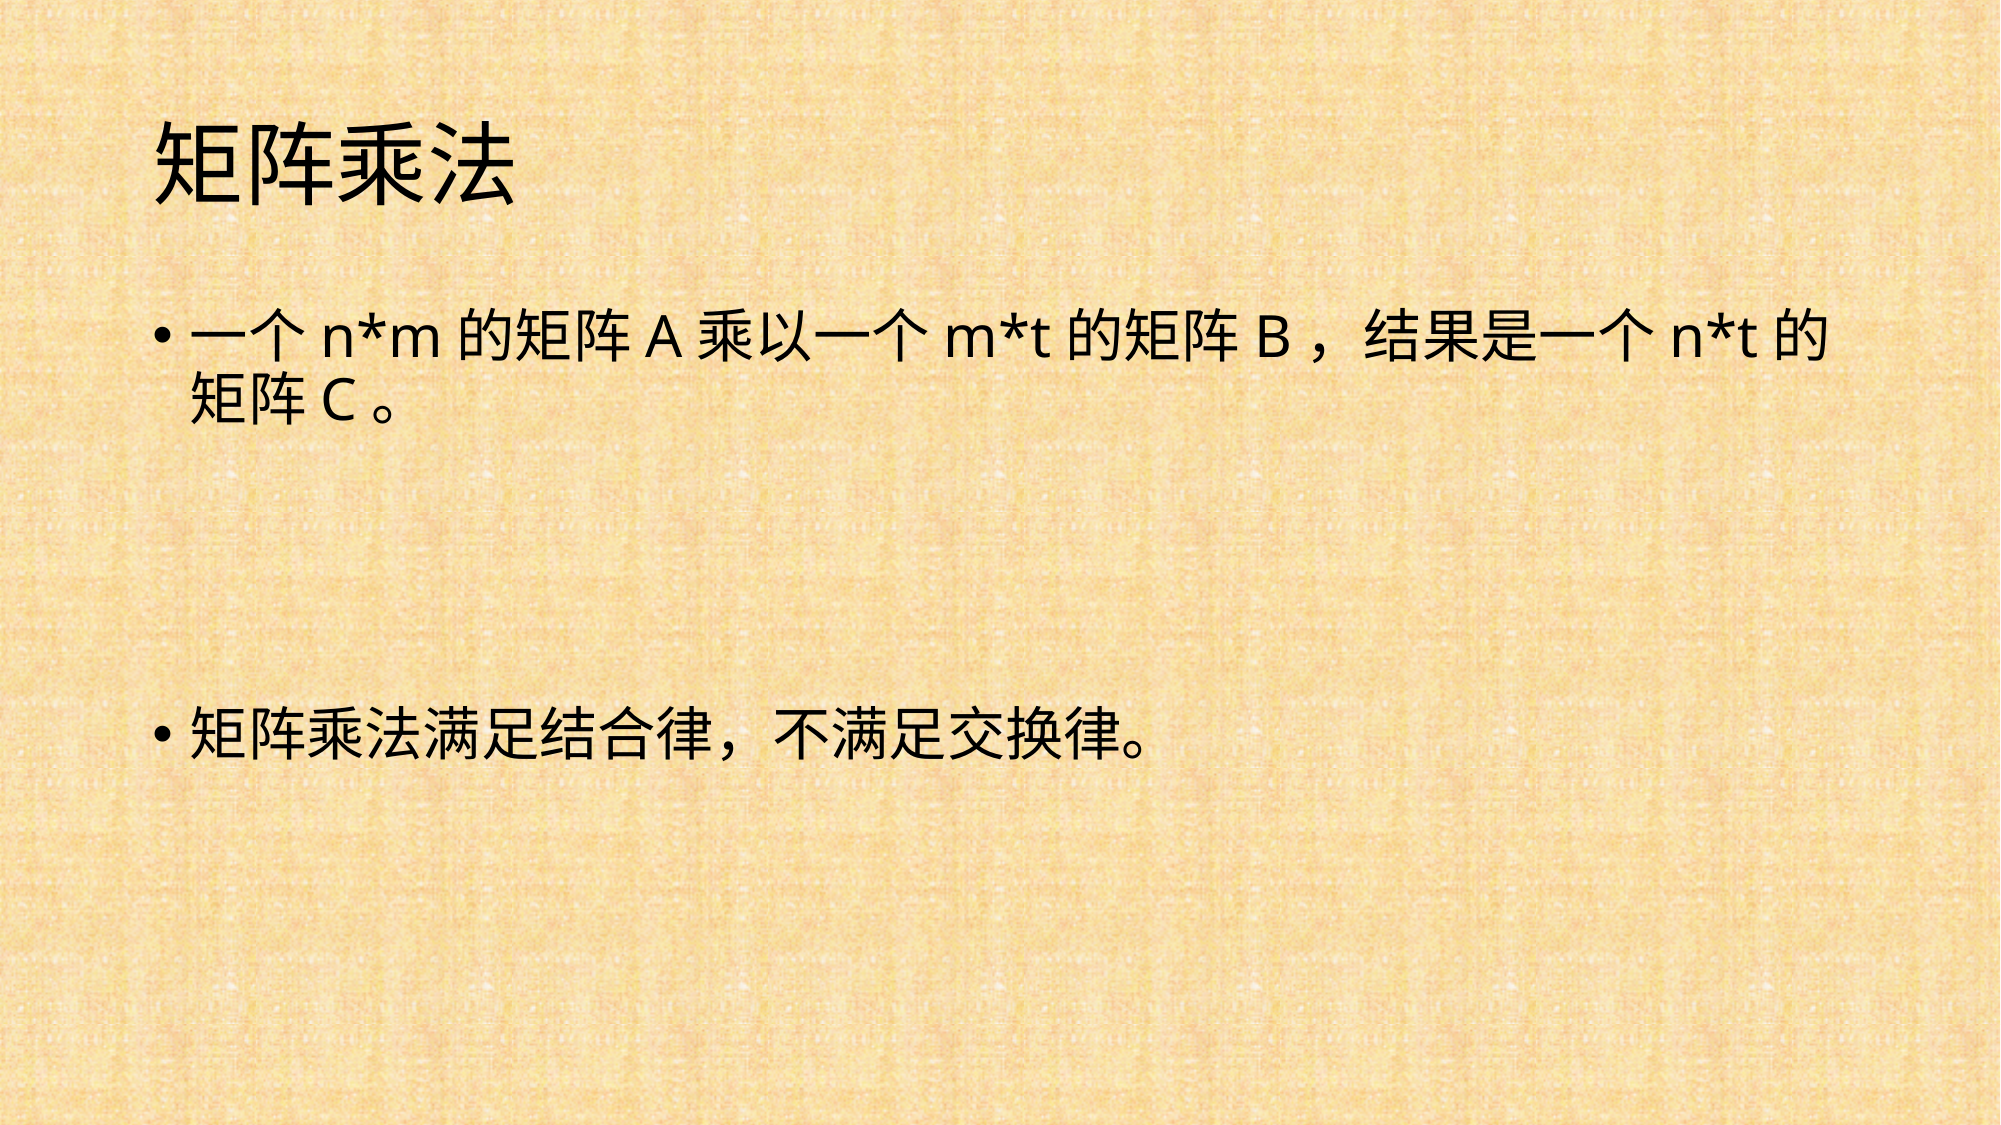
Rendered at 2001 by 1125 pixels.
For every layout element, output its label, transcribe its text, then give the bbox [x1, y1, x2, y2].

title 矩阵乘法 [137, 59, 1863, 278]
picture [0, 0, 2001, 1125]
